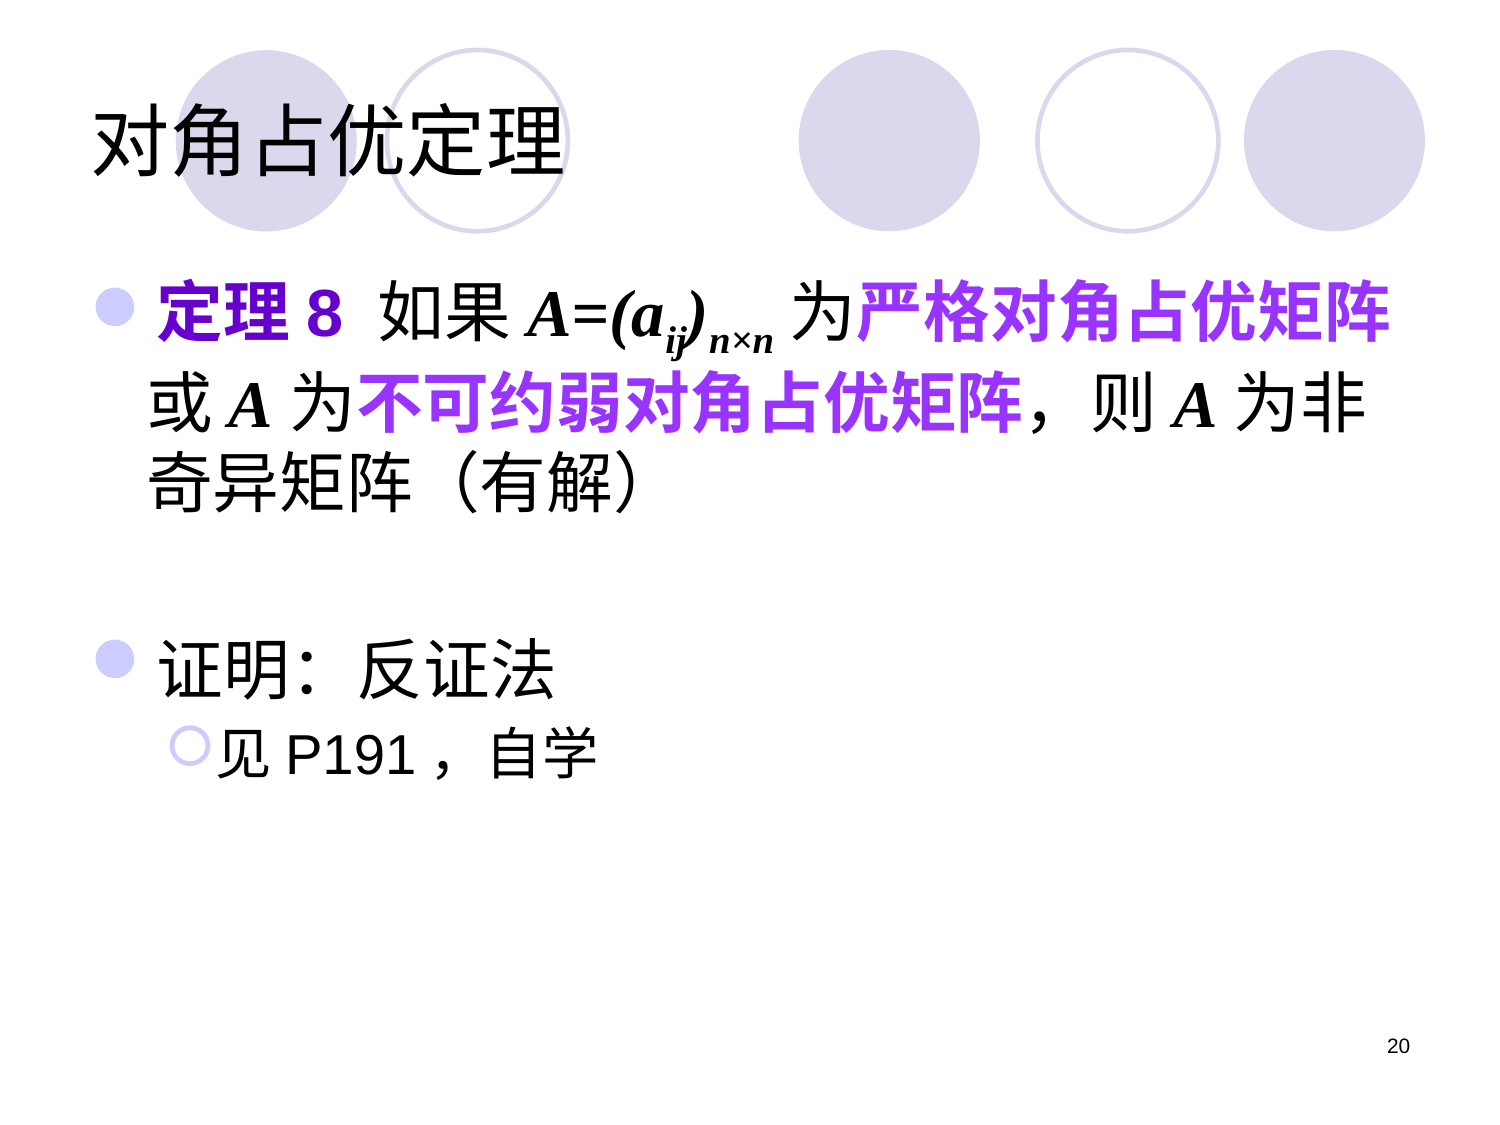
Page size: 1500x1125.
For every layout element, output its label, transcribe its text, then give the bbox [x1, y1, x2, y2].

slide_number 20 [1074, 1024, 1426, 1101]
title 对角占优定理 [75, 45, 1425, 233]
list 定理8 如果A=(aij)n×n为严格对角占优矩阵或A为不可约弱对角占优矩阵，则A为非奇异矩阵（有解） 证明：反证法 见P191，自学 [75, 262, 1425, 1006]
